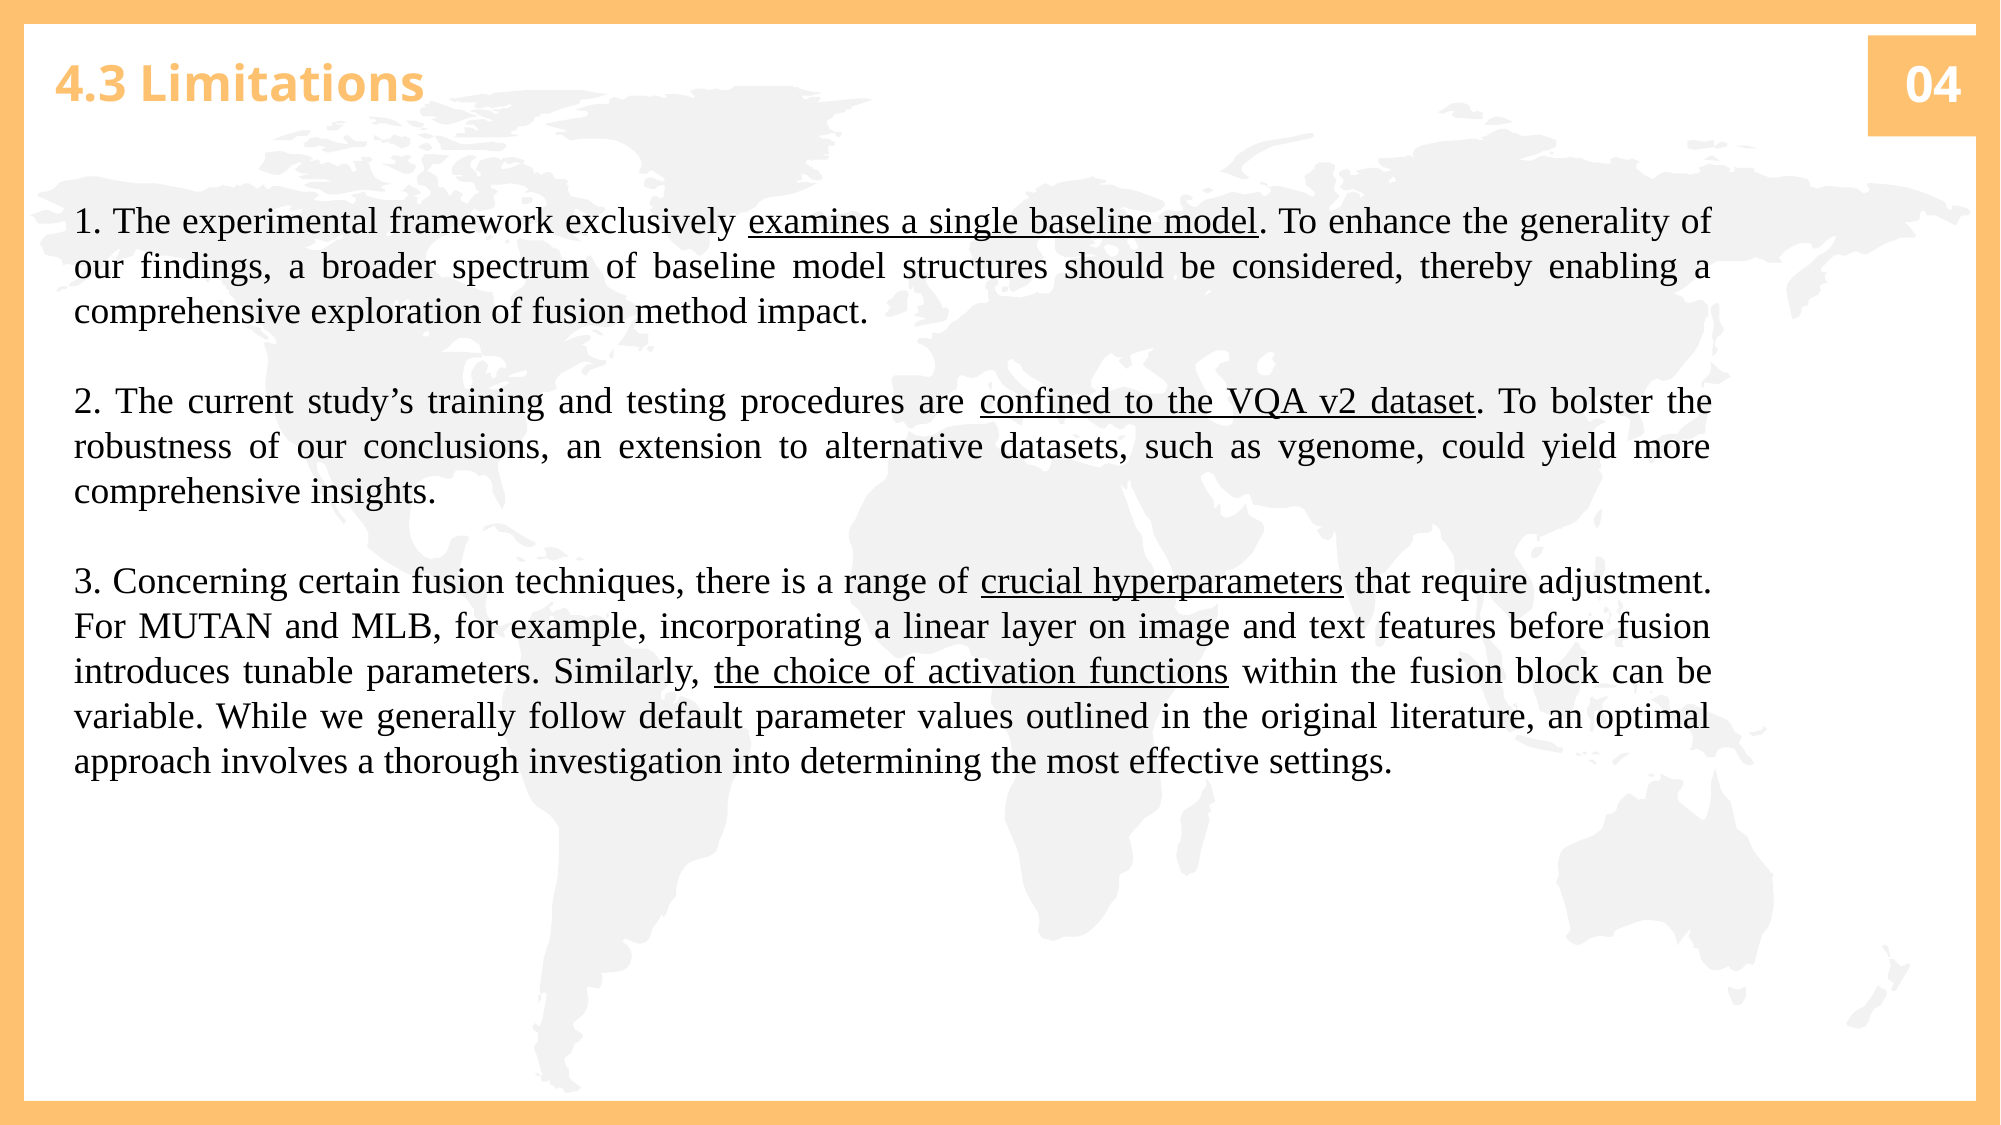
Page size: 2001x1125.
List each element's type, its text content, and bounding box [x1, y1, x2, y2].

list 04 [1867, 35, 2000, 137]
list 4.3 Limitations [40, 41, 910, 130]
text_box 1. The experimental framework exclusively examines a single baseline model. To enhance the generality of our findings, a broader spectrum of baseline model structures should be considered, thereby enabling a comprehensive exploration of fusion method impact. 2. The current study’s training and testing procedures are confined to the VQA v2 dataset. To bolster the robustness of our conclusions, an extension to alternative datasets, such as vgenome, could yield more comprehensive insights. 3. Concerning certain fusion techniques, there is a range of crucial hyperparameters that require adjustment. For MUTAN and MLB, for example, incorporating a linear layer on image and text features before fusion introduces tunable parameters. Similarly, the choice of activation functions within the fusion block can be variable. While we generally follow default parameter values outlined in the original literature, an optimal approach involves a thorough investigation into determining the most effective settings. [59, 188, 1728, 789]
